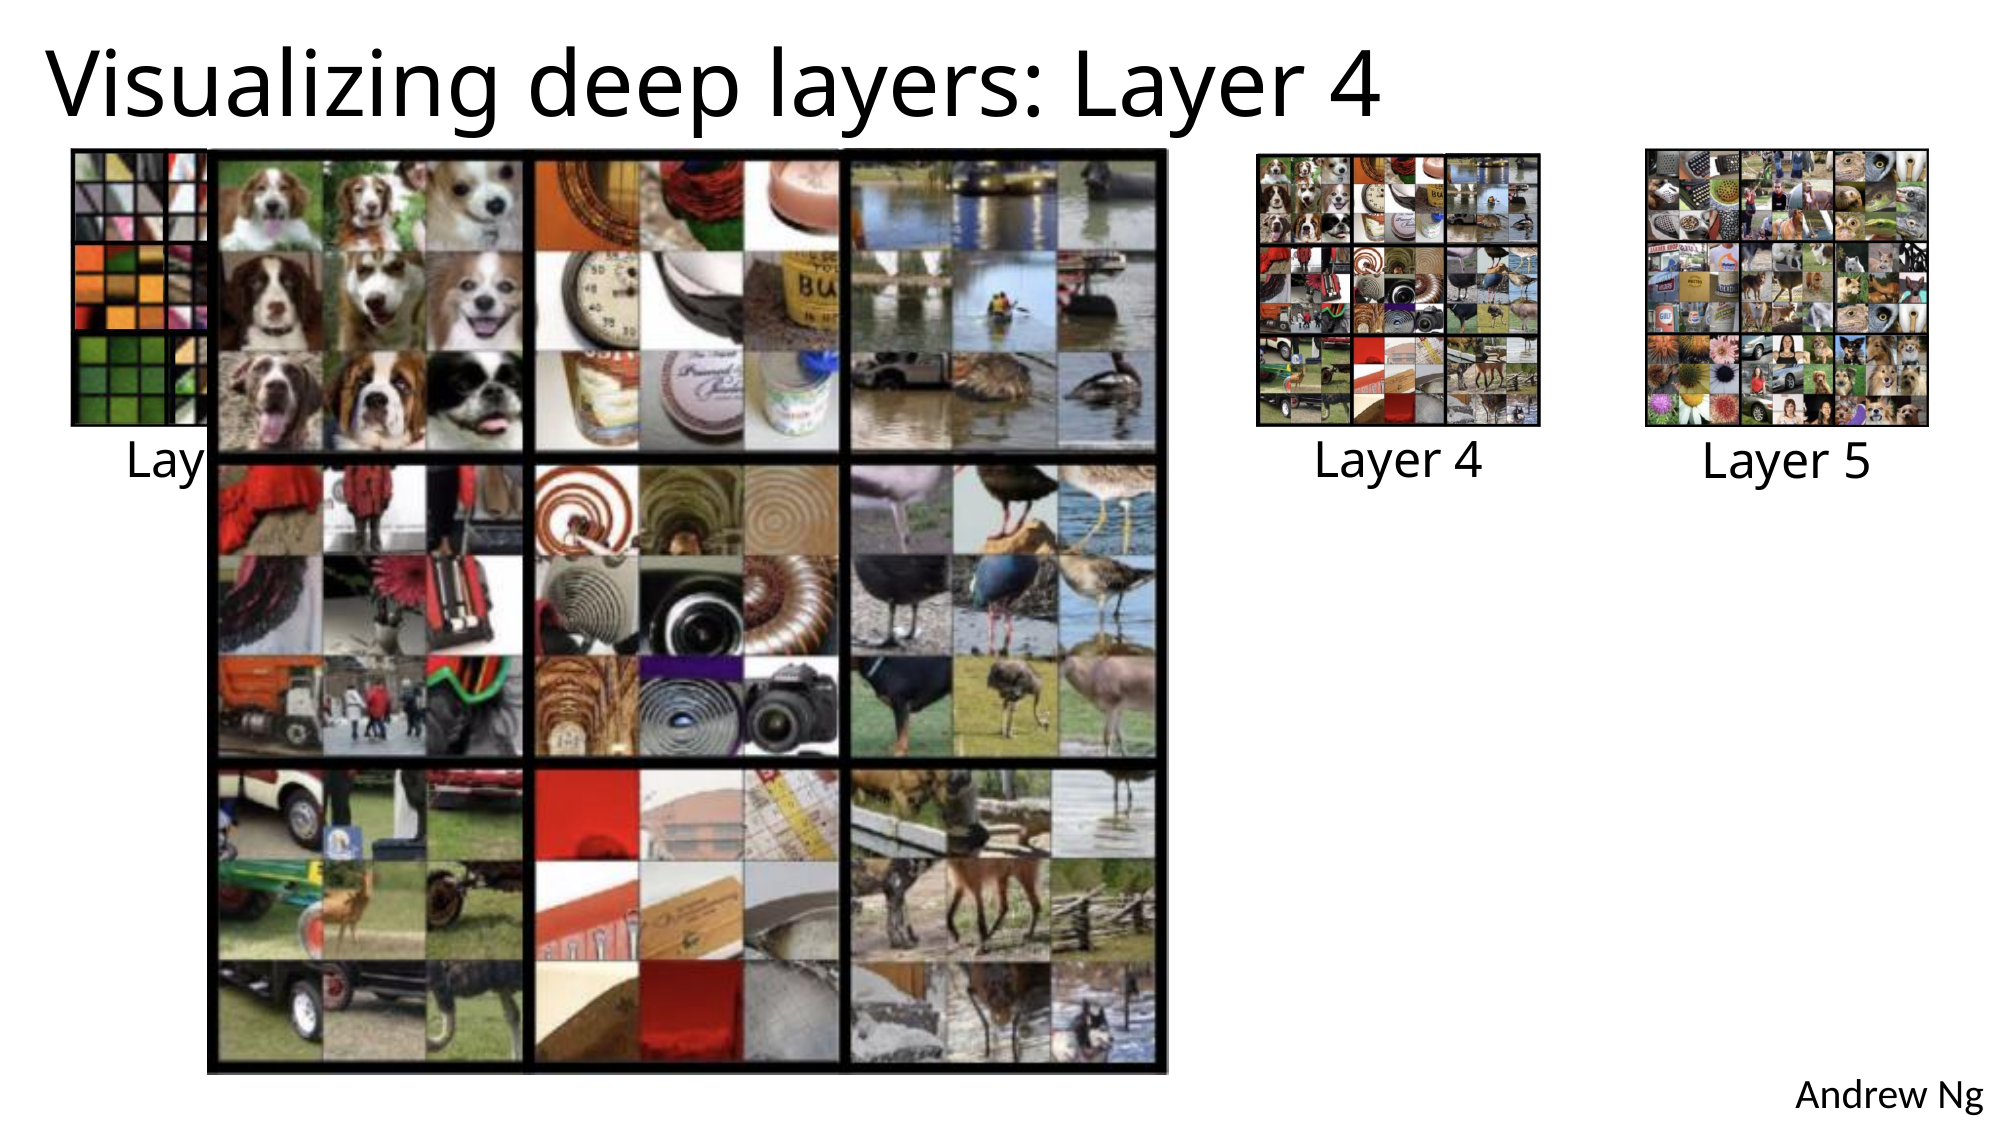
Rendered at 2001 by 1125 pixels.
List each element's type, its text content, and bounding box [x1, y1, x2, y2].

picture [207, 148, 1169, 1075]
picture [1256, 153, 1541, 427]
picture [1645, 148, 1929, 427]
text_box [69, 148, 207, 497]
text_box Layer 5 [1687, 427, 1887, 496]
text_box Visualizing deep layers: Layer 4 [30, 29, 2000, 248]
text_box Layer 4 [1298, 427, 1499, 496]
